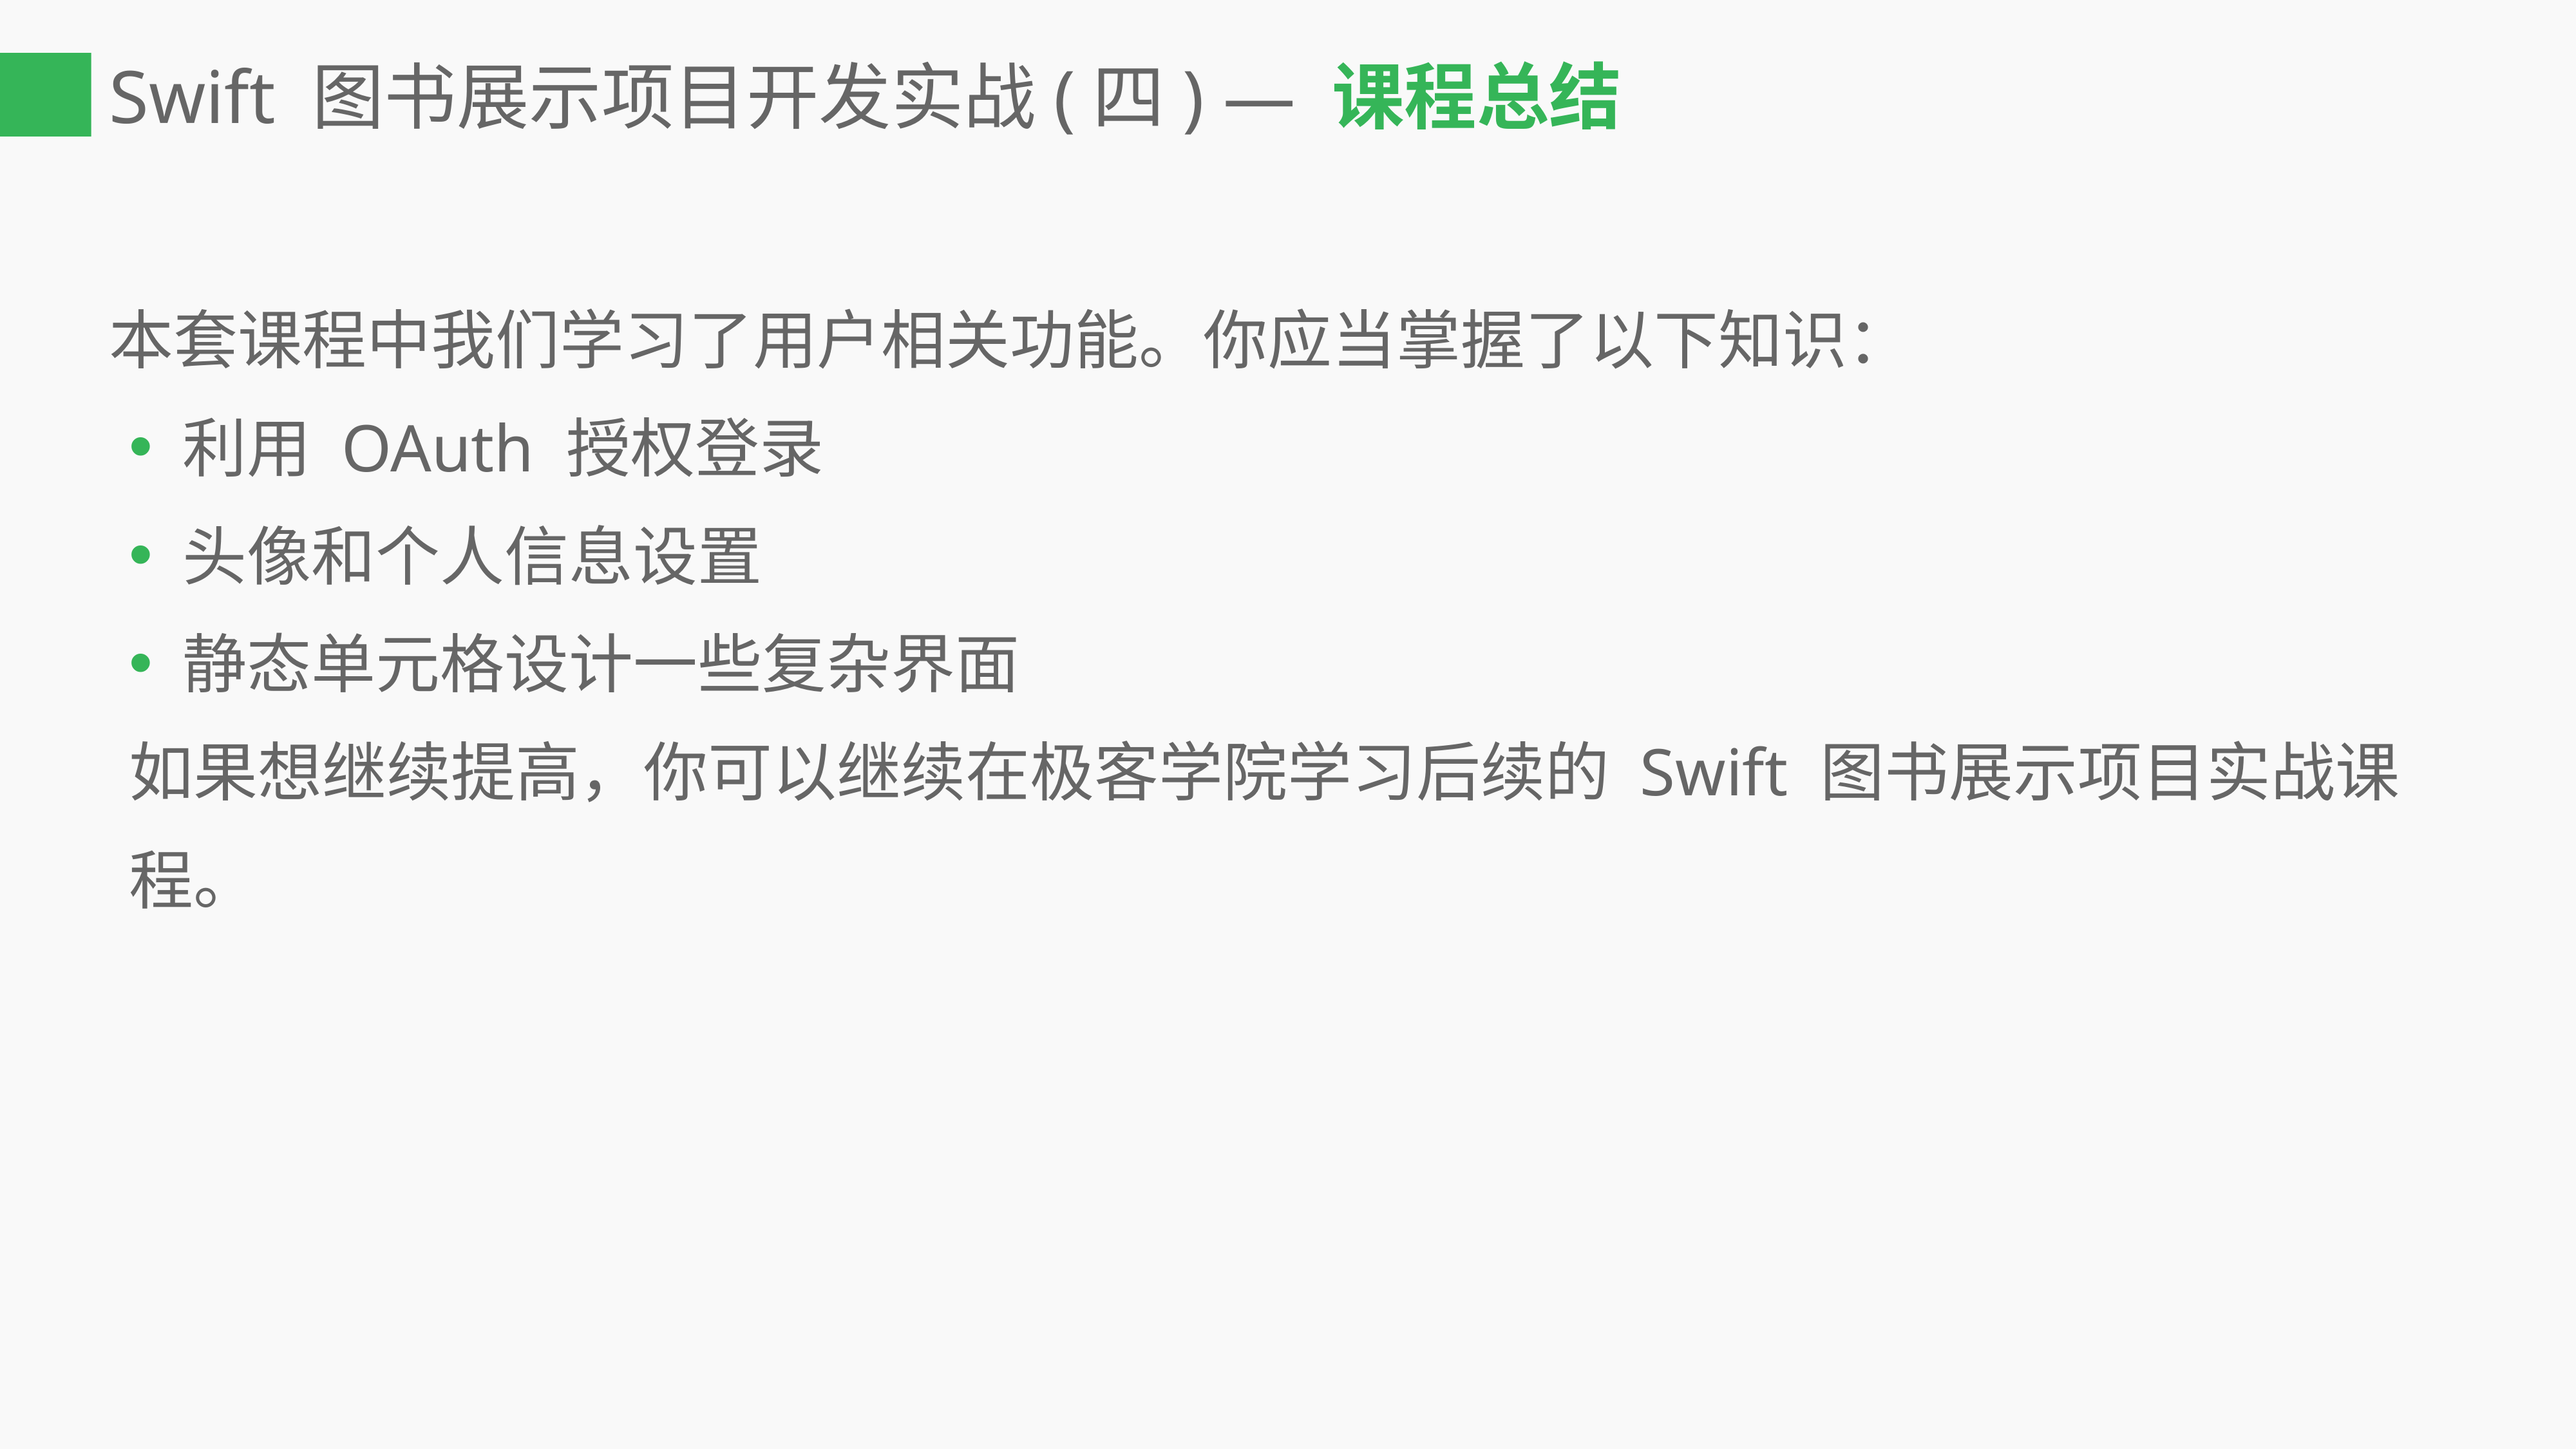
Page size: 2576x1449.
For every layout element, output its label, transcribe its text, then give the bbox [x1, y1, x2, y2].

title Swift 图书展示项目开发实战(四) — 课程总结 [108, 44, 2540, 144]
picture [0, 53, 91, 137]
subtitle 本套课程中我们学习了用户相关功能。你应当掌握了以下知识： 利用 OAuth 授权登录 头像和个人信息设置 静态单元格设计一些复杂界面 如果想继续提高，你可以继续在极客学院学习后续的 Swift 图书展示项目实战课程。 [108, 267, 2455, 1355]
